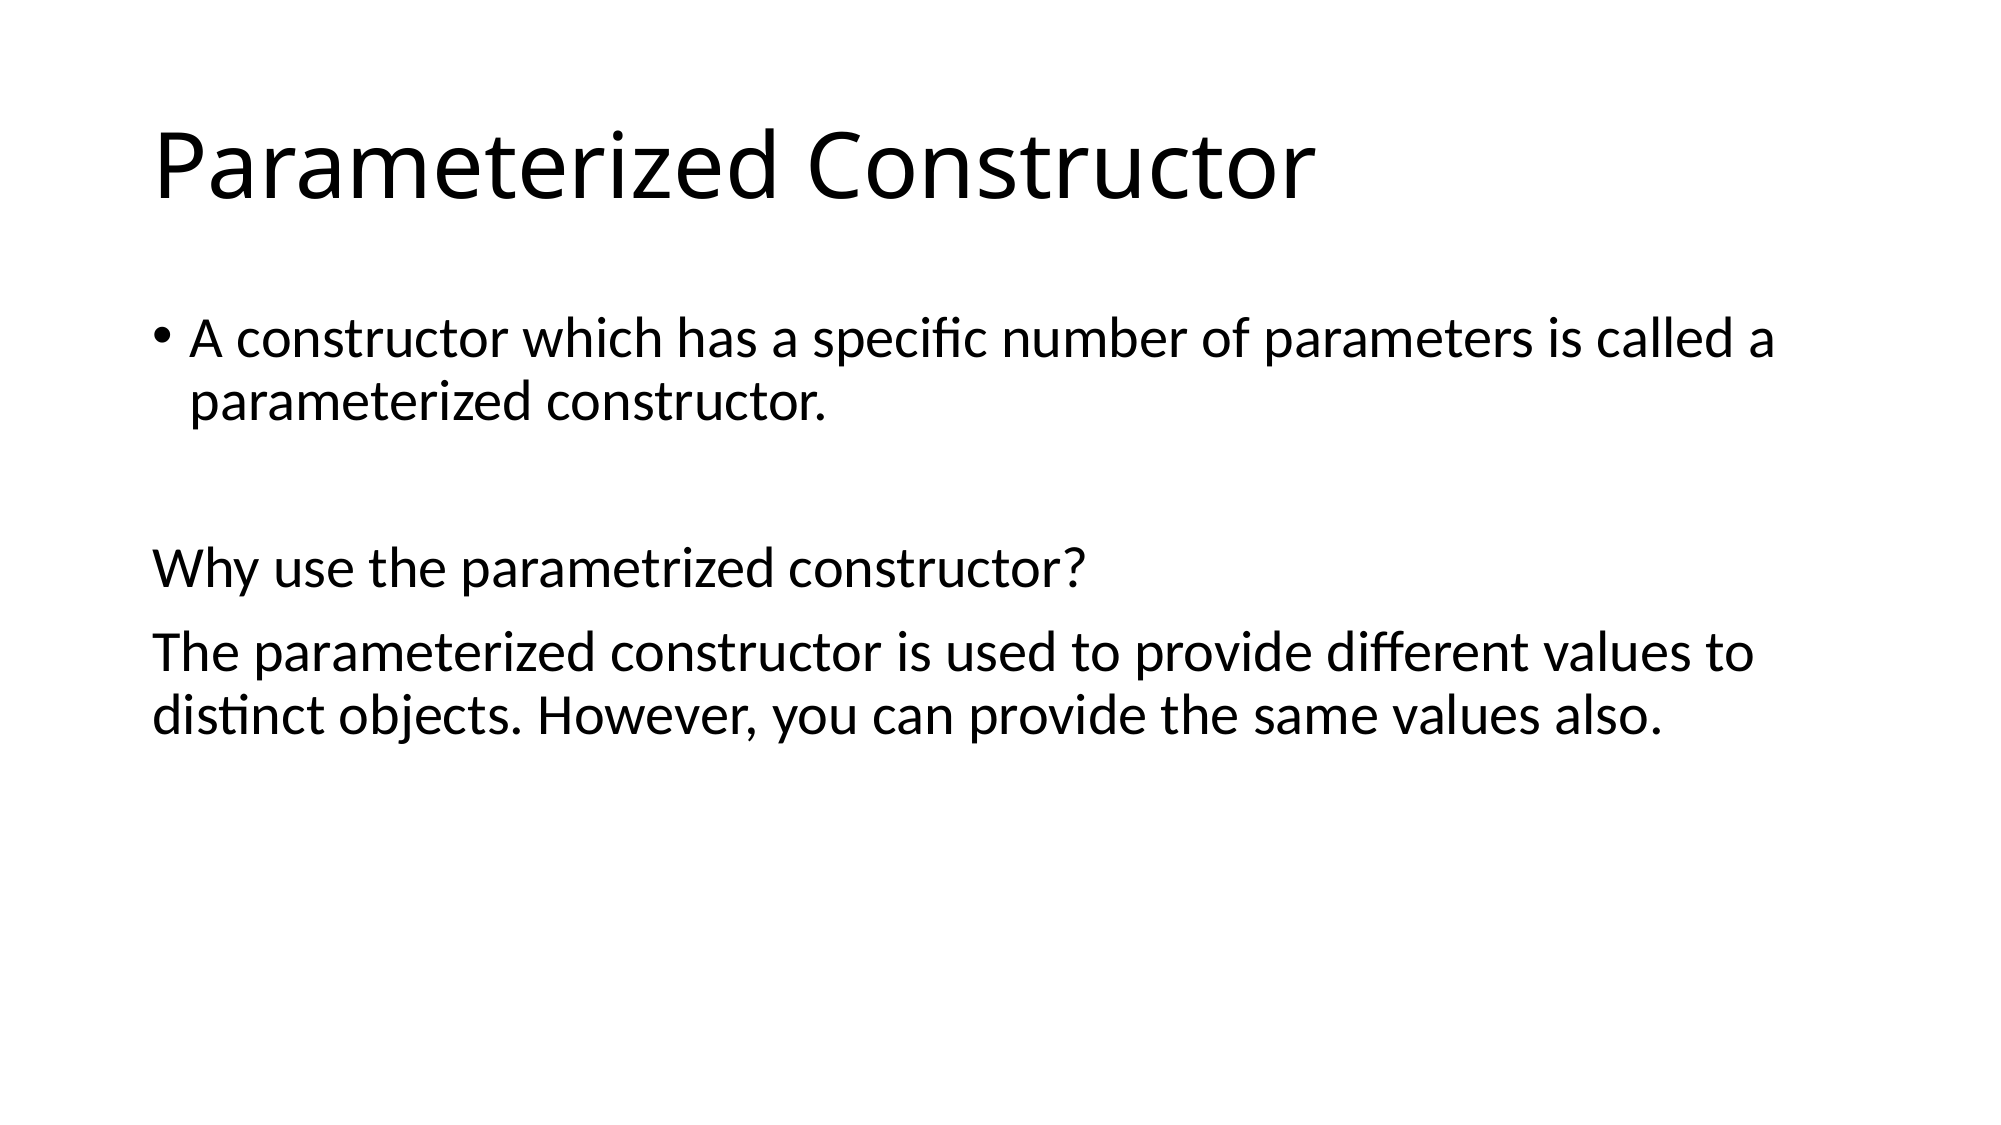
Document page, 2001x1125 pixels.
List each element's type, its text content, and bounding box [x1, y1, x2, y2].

list A constructor which has a specific number of parameters is called a parameterized constructor. Why use the parametrized constructor? The parameterized constructor is used to provide different values to distinct objects. However, you can provide the same values also. [137, 299, 1863, 1014]
title Parameterized Constructor [137, 59, 1863, 278]
